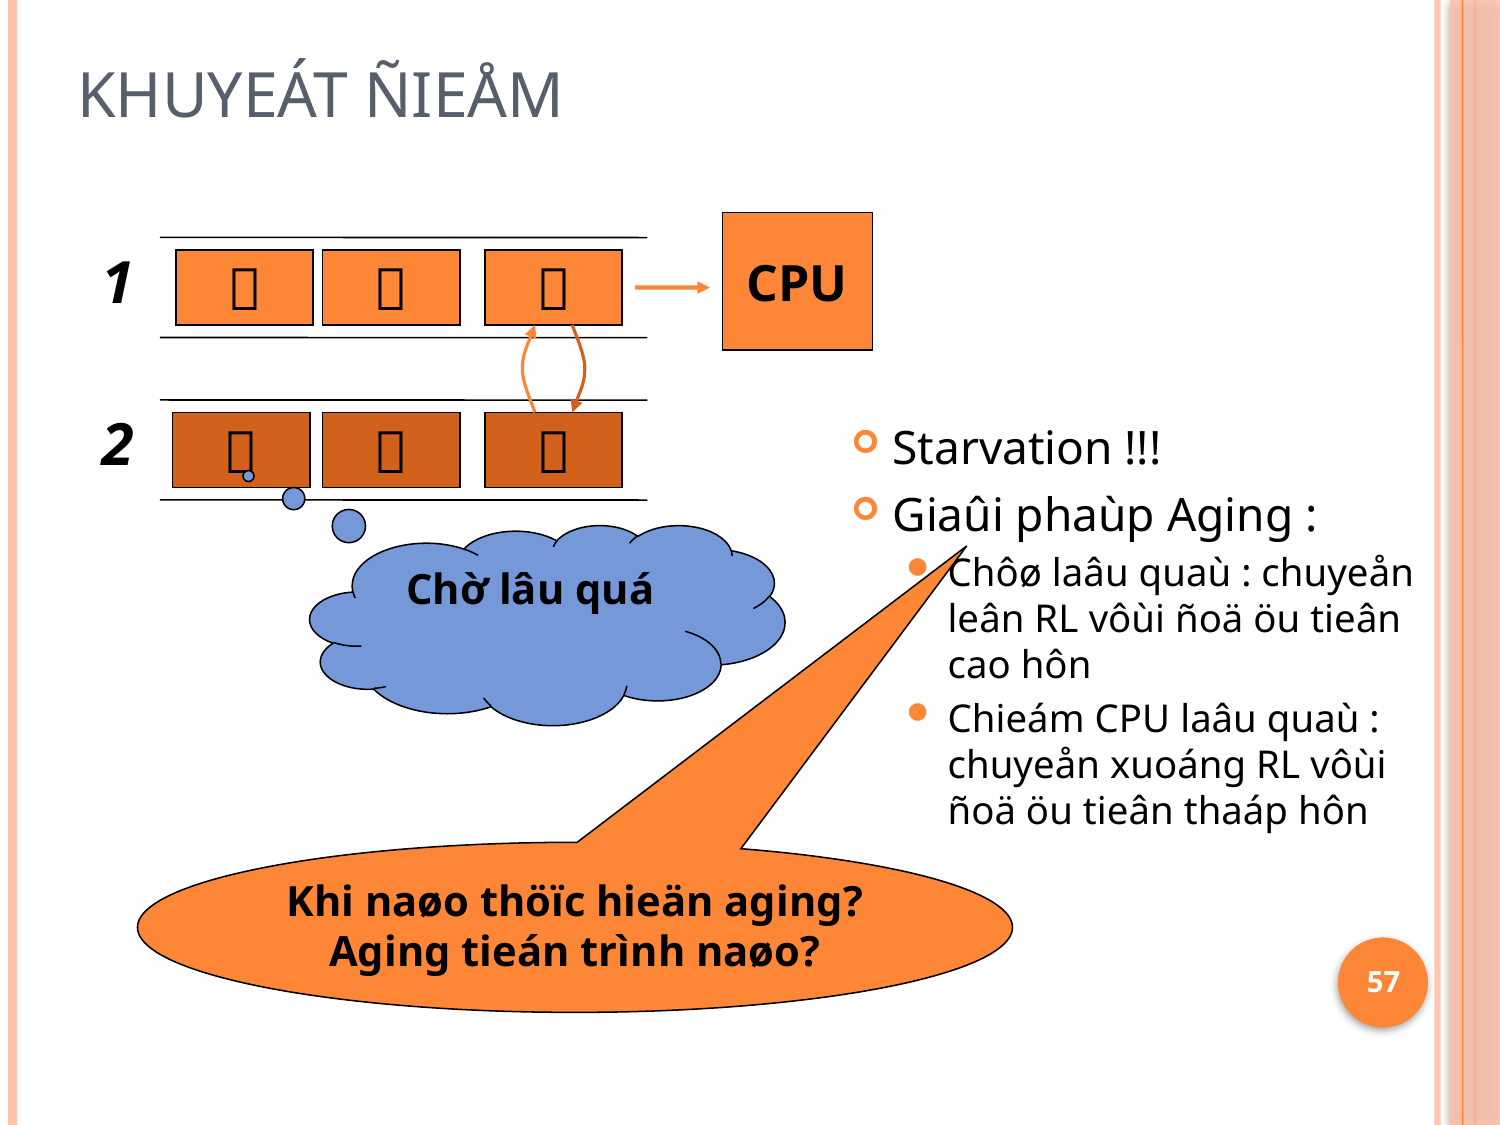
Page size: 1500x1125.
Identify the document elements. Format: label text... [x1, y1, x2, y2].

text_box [84, 399, 648, 501]
text_box [654, 281, 710, 294]
text_box [522, 348, 535, 396]
text_box Chờ lâu quá [309, 525, 786, 726]
text_box [572, 348, 585, 396]
text_box Khi naøo thöïc hieän aging? Aging tieán trình naøo? [137, 545, 1013, 1013]
slide_number 57 [1333, 940, 1434, 1027]
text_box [84, 236, 648, 338]
text_box CPU [722, 212, 873, 350]
text_box Chờ lâu quá [332, 510, 366, 543]
title Khuyeát ñieåm [62, 0, 1288, 138]
list Starvation !!! Giaûi phaùp Aging : Chôø laâu quaù : chuyeån leân RL vôùi ñoä öu tieân cao hôn Chieám CPU laâu quaù : chuyeån xuoáng RL vôùi ñoä öu tieân thaáp hôn [836, 410, 1462, 840]
